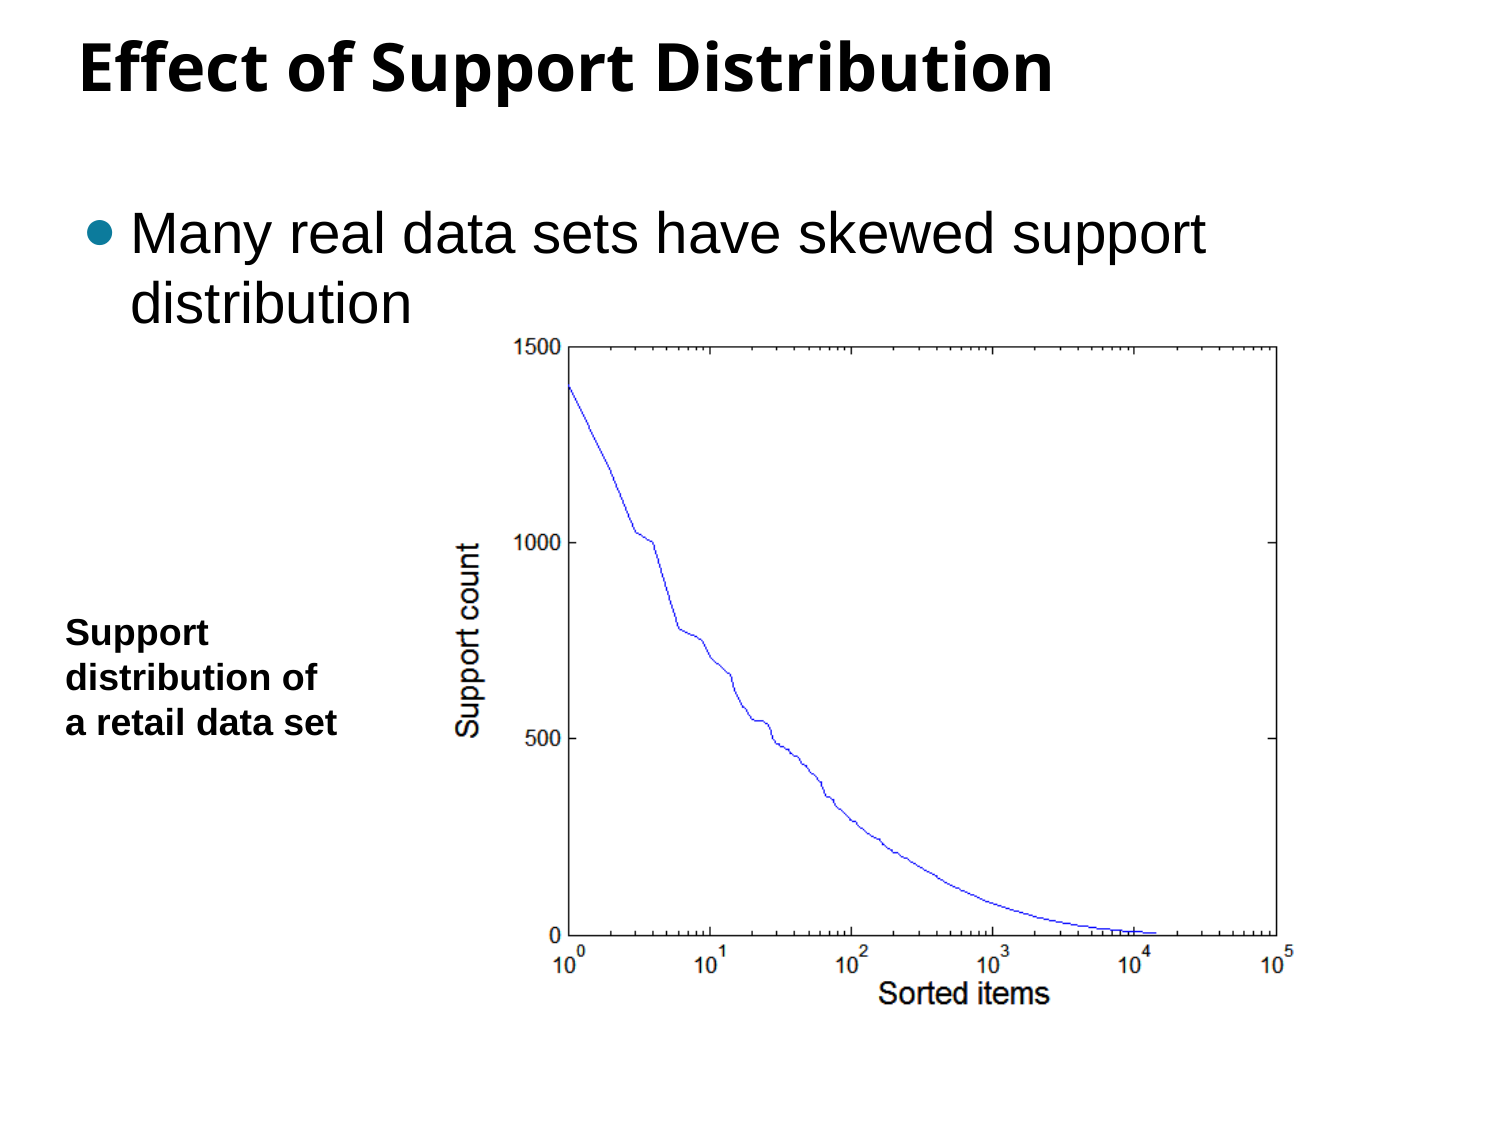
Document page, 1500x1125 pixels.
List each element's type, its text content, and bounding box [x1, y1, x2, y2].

title Effect of Support Distribution [62, 24, 1421, 113]
list Many real data sets have skewed support distribution [67, 187, 1432, 1038]
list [449, 312, 1363, 1014]
text_box Support distribution of a retail data set [49, 599, 363, 750]
